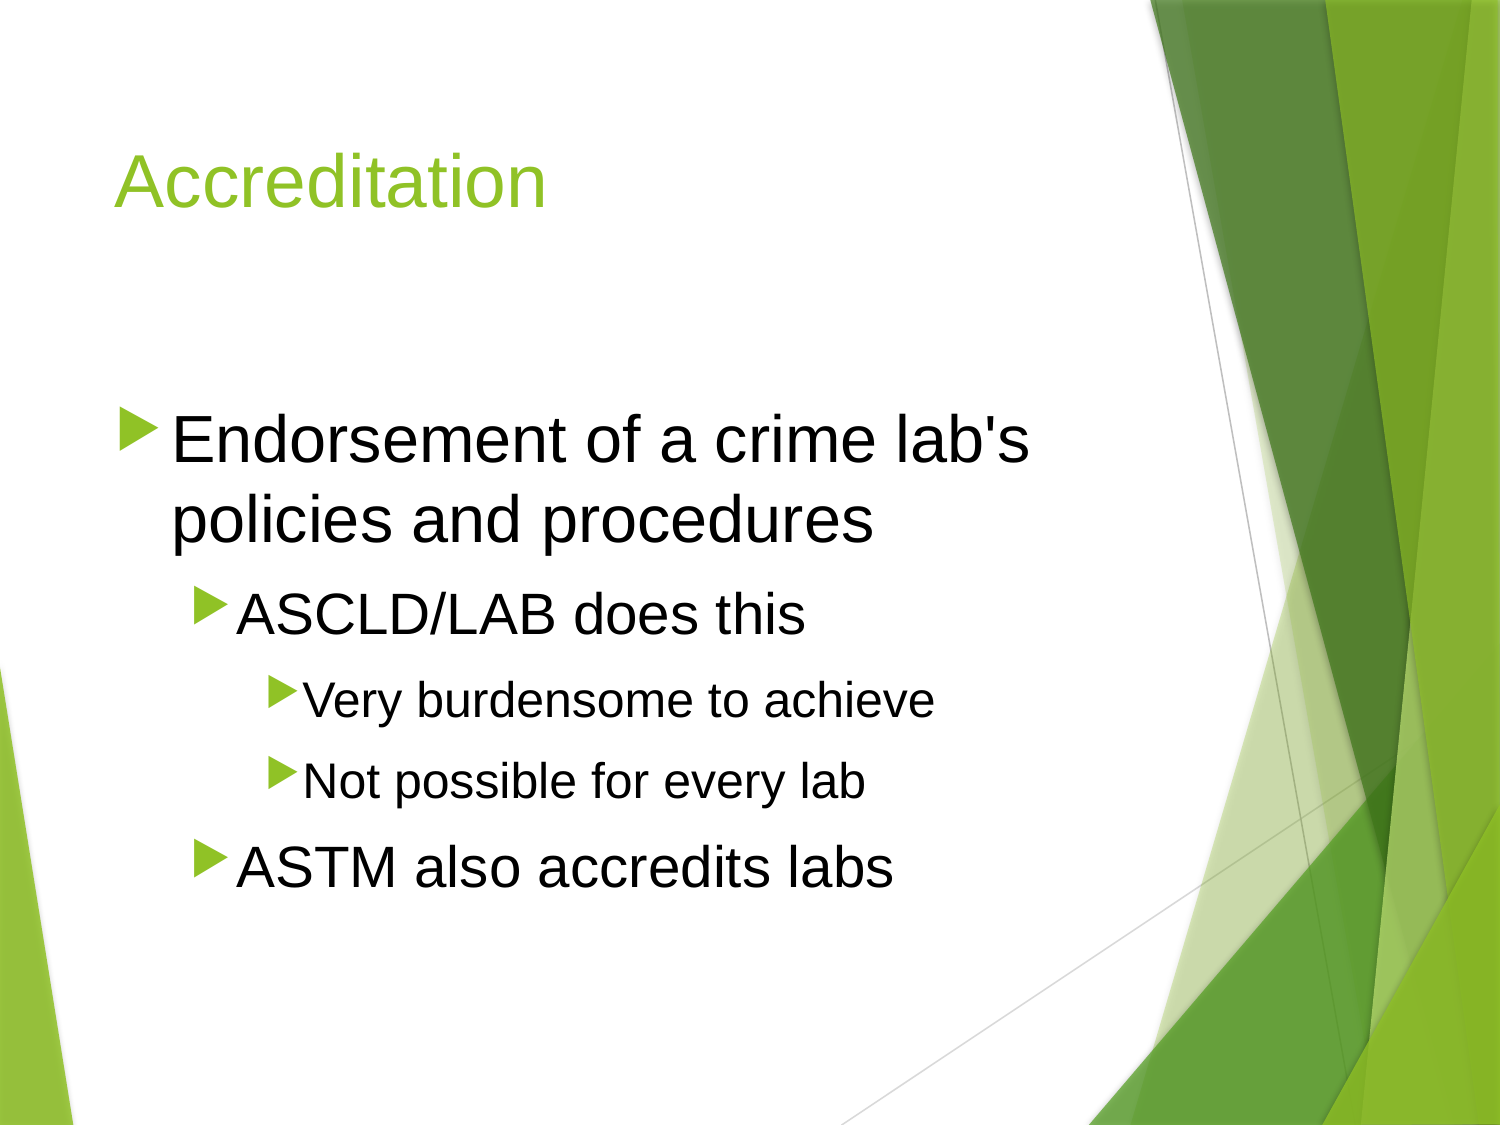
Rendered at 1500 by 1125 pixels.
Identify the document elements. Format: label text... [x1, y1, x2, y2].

title Accreditation [99, 125, 1450, 251]
list Endorsement of a crime lab's policies and procedures ASCLD/LAB does this Very burdensome to achieve Not possible for every lab ASTM also accredits labs [99, 387, 1263, 947]
